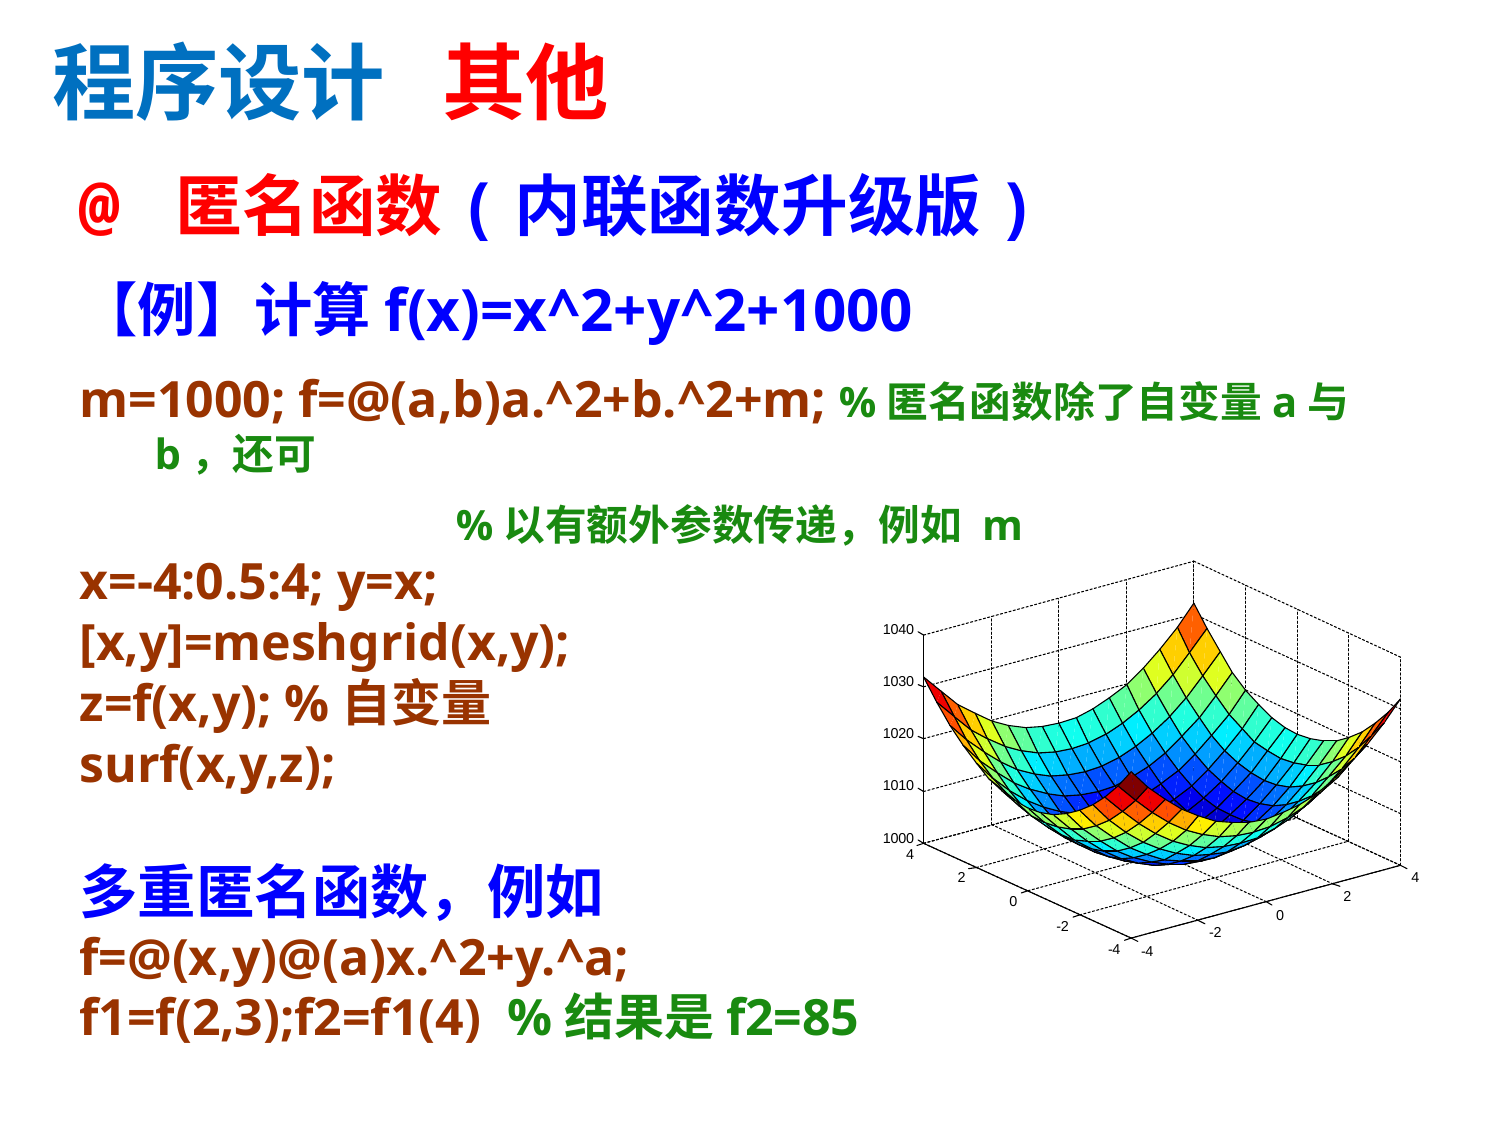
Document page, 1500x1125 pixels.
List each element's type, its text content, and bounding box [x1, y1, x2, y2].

text_box 程序设计 其他 [37, 0, 1325, 138]
picture [844, 526, 1460, 991]
text_box @ 匿名函数(内联函数升级版) 【例】计算f(x)=x^2+y^2+1000 m=1000; f=@(a,b)a.^2+b.^2+m; %匿名函数除了自变量a与b，还可 %以有额外参数传递，例如 m x=-4:0.5:4; y=x; [x,y]=meshgrid(x,y); z=f(x,y); %自变量 surf(x,y,z); 多重匿名函数，例如 f=@(x,y)@(a)x.^2+y.^a; f1=f(2,3);f2=f1(4) %结果是f2=85 [64, 156, 1442, 1114]
